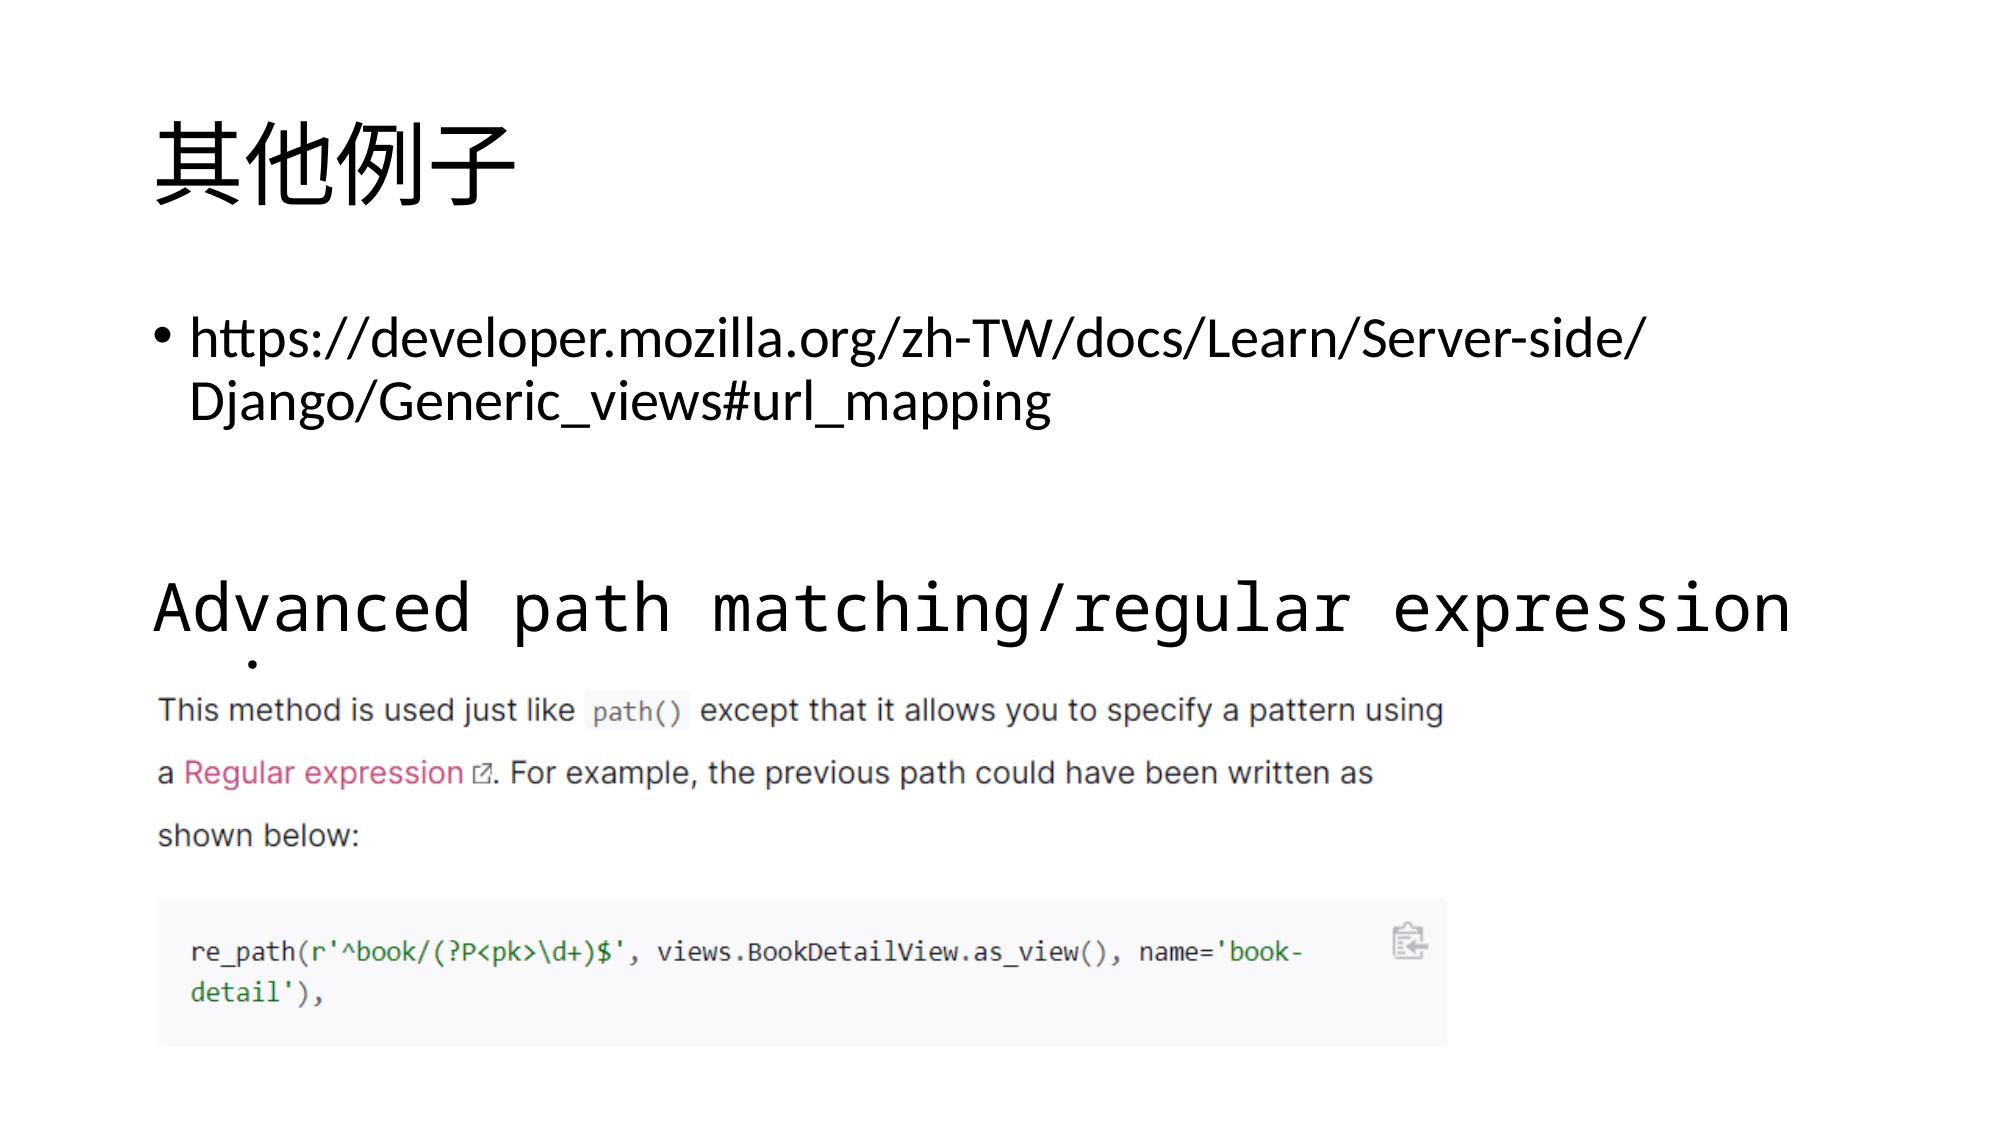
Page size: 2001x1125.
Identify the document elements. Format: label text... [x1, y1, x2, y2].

picture [137, 674, 1487, 1066]
text_box Advanced path matching/regular expression primer [137, 557, 1834, 733]
title 其他例子 [137, 59, 1863, 278]
list https://developer.mozilla.org/zh-TW/docs/Learn/Server-side/Django/Generic_views#url_mapping [137, 299, 1863, 1014]
